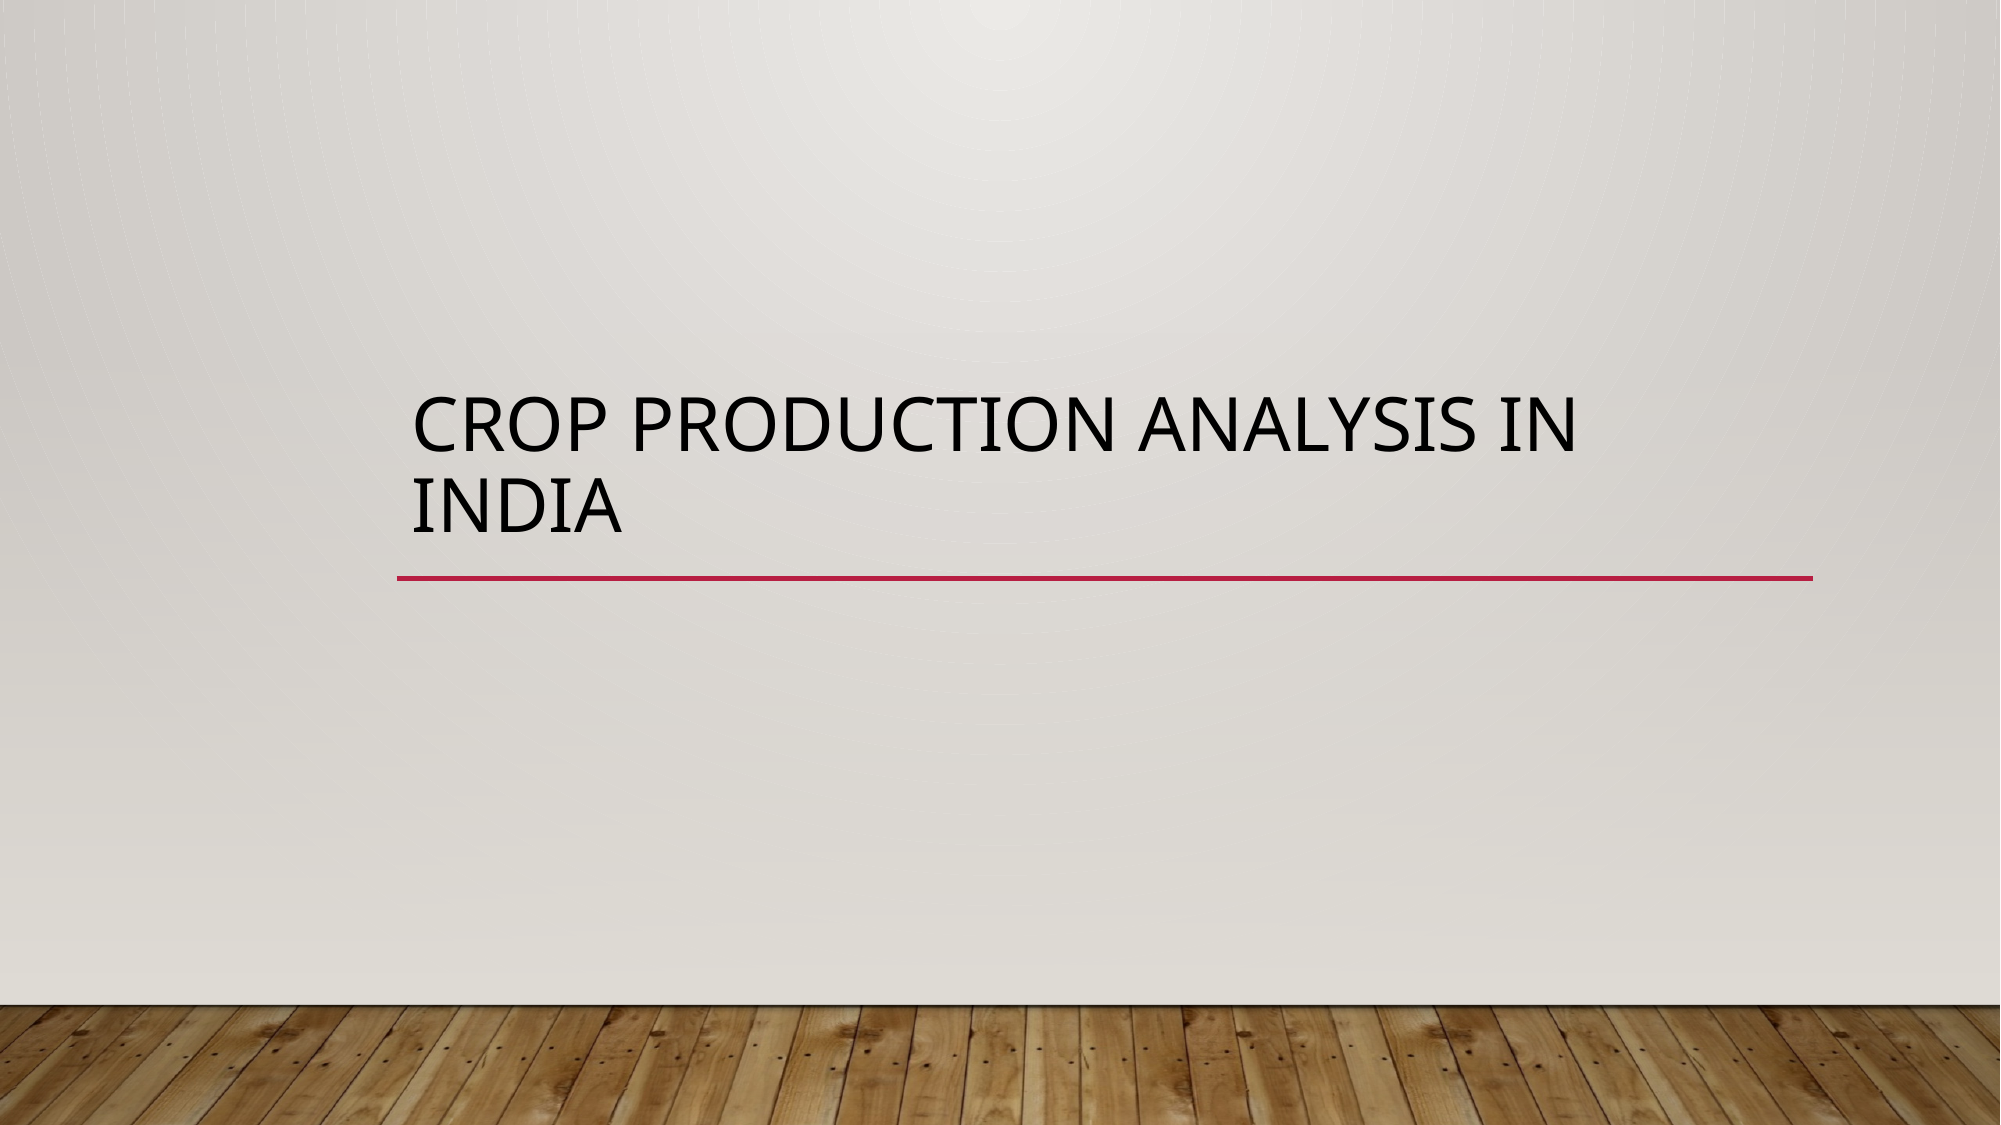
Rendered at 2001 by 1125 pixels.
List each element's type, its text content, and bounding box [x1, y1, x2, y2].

picture [0, 1005, 2000, 1125]
title Crop Production Analysis In India [396, 131, 1814, 549]
